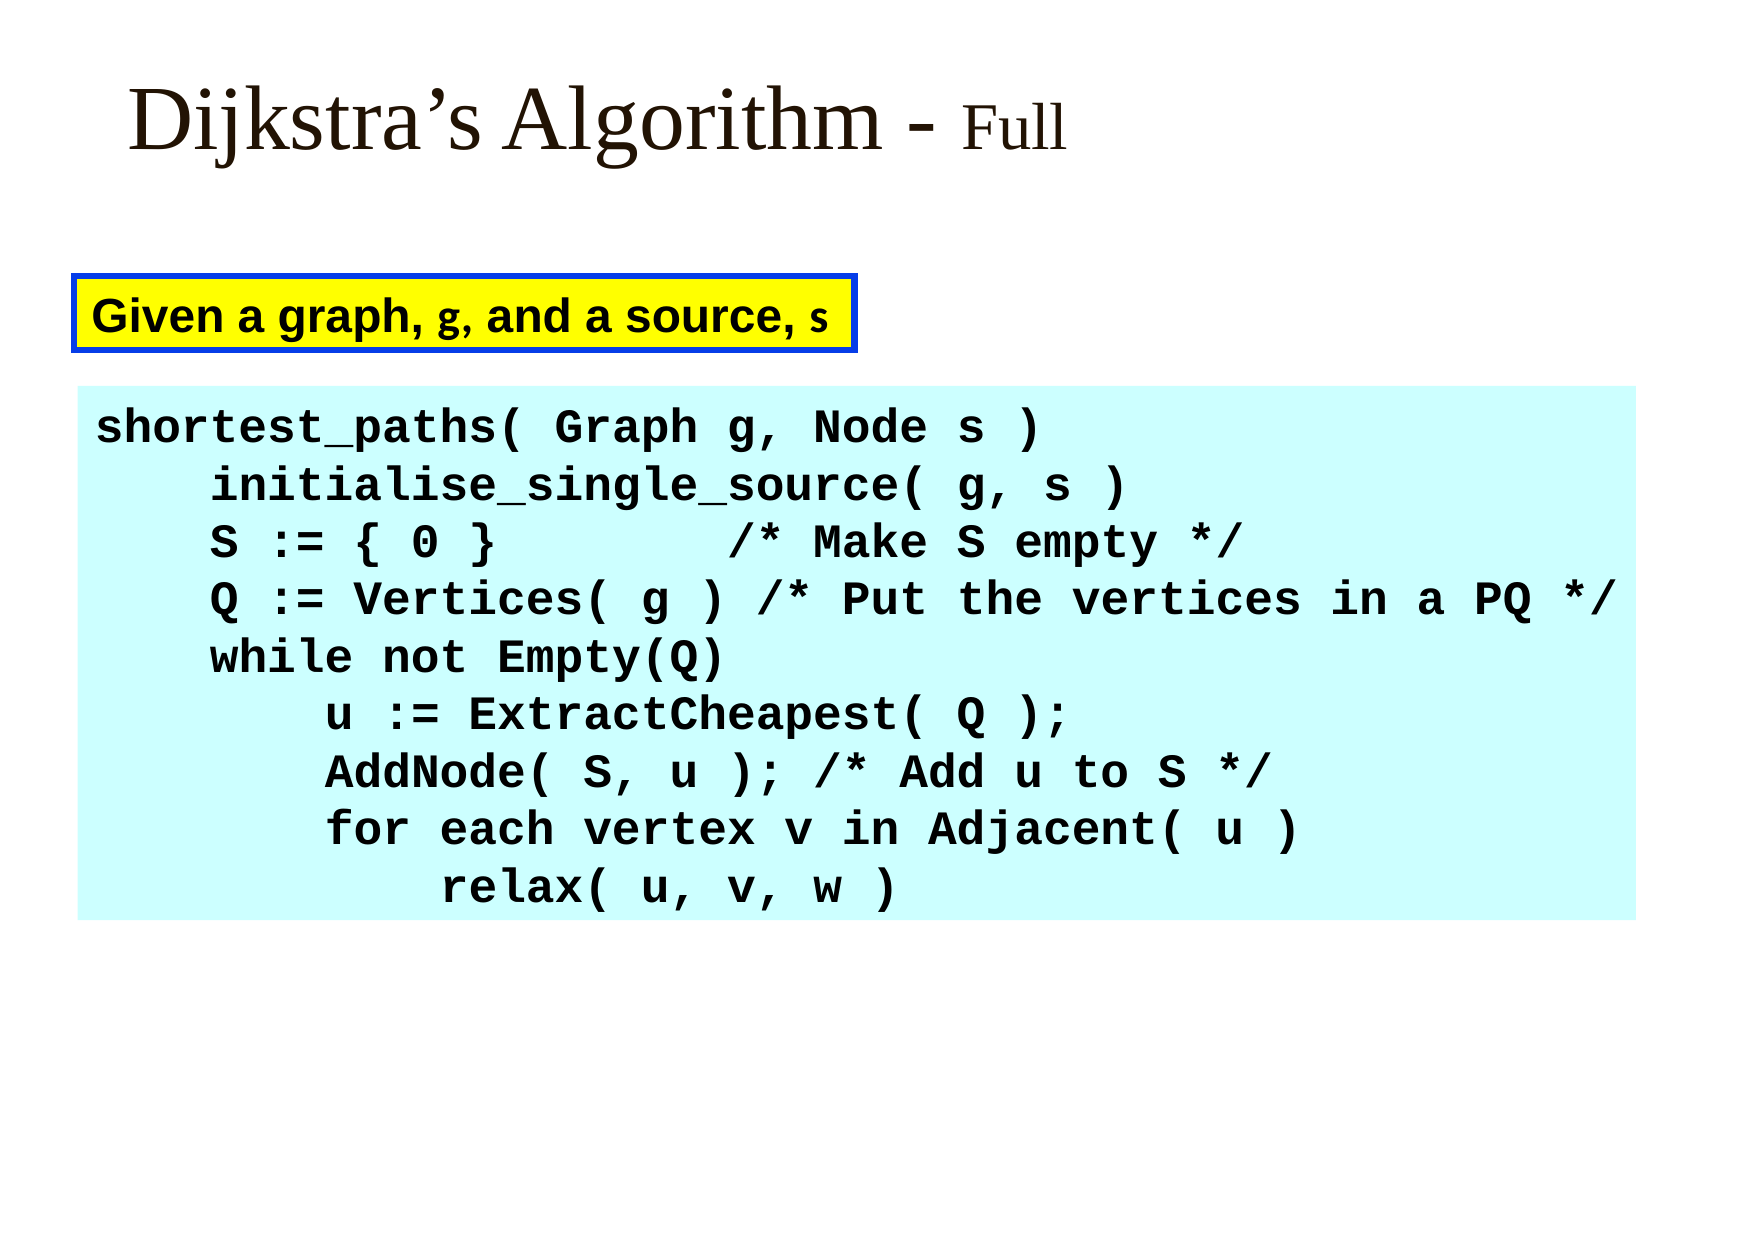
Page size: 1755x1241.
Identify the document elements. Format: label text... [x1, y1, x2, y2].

text_box shortest_paths( Graph g, Node s ) initialise_single_source( g, s ) S := { 0 } /* Make S empty */ Q := Vertices( g ) /* Put the vertices in a PQ */ while not Empty(Q) u := ExtractCheapest( Q ); AddNode( S, u ); /* Add u to S */ for each vertex v in Adjacent( u ) relax( u, v, w ) [77, 385, 1636, 921]
text_box Given a graph, g, and a source, s [74, 275, 855, 351]
title Dijkstra’s Algorithm - Full [127, 57, 1619, 167]
